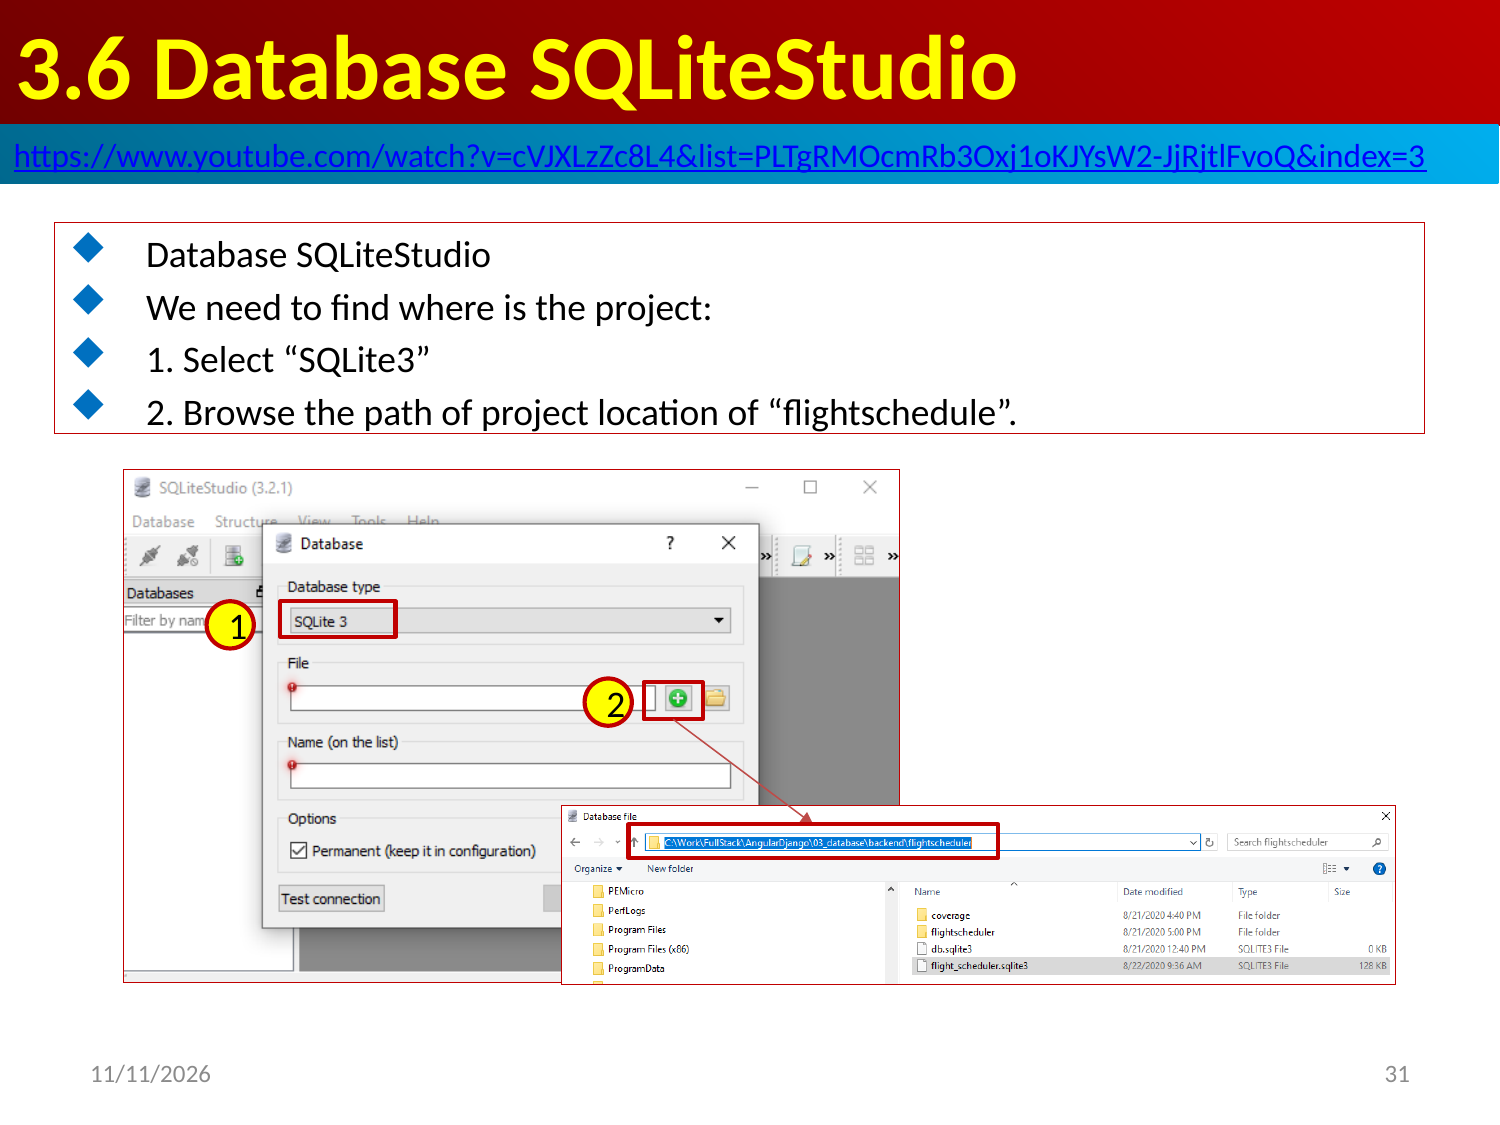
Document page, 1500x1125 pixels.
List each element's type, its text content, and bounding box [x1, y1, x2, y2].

slide_number 31 [1074, 1042, 1425, 1103]
subtitle Database SQLiteStudio We need to find where is the project: 1. Select “SQLite3” 2. Browse the path of project location of “flightschedule”. [54, 222, 1425, 434]
text_box https://www.youtube.com/watch?v=cVJXLzZc8L4&list=PLTgRMOcmRb3Oxj1oKJYsW2-JjRjtlFvoQ&index=3 [0, 124, 1499, 184]
title 3.6 Database SQLiteStudio [0, 0, 1500, 126]
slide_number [75, 1042, 425, 1103]
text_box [672, 719, 814, 825]
picture [123, 469, 1396, 985]
